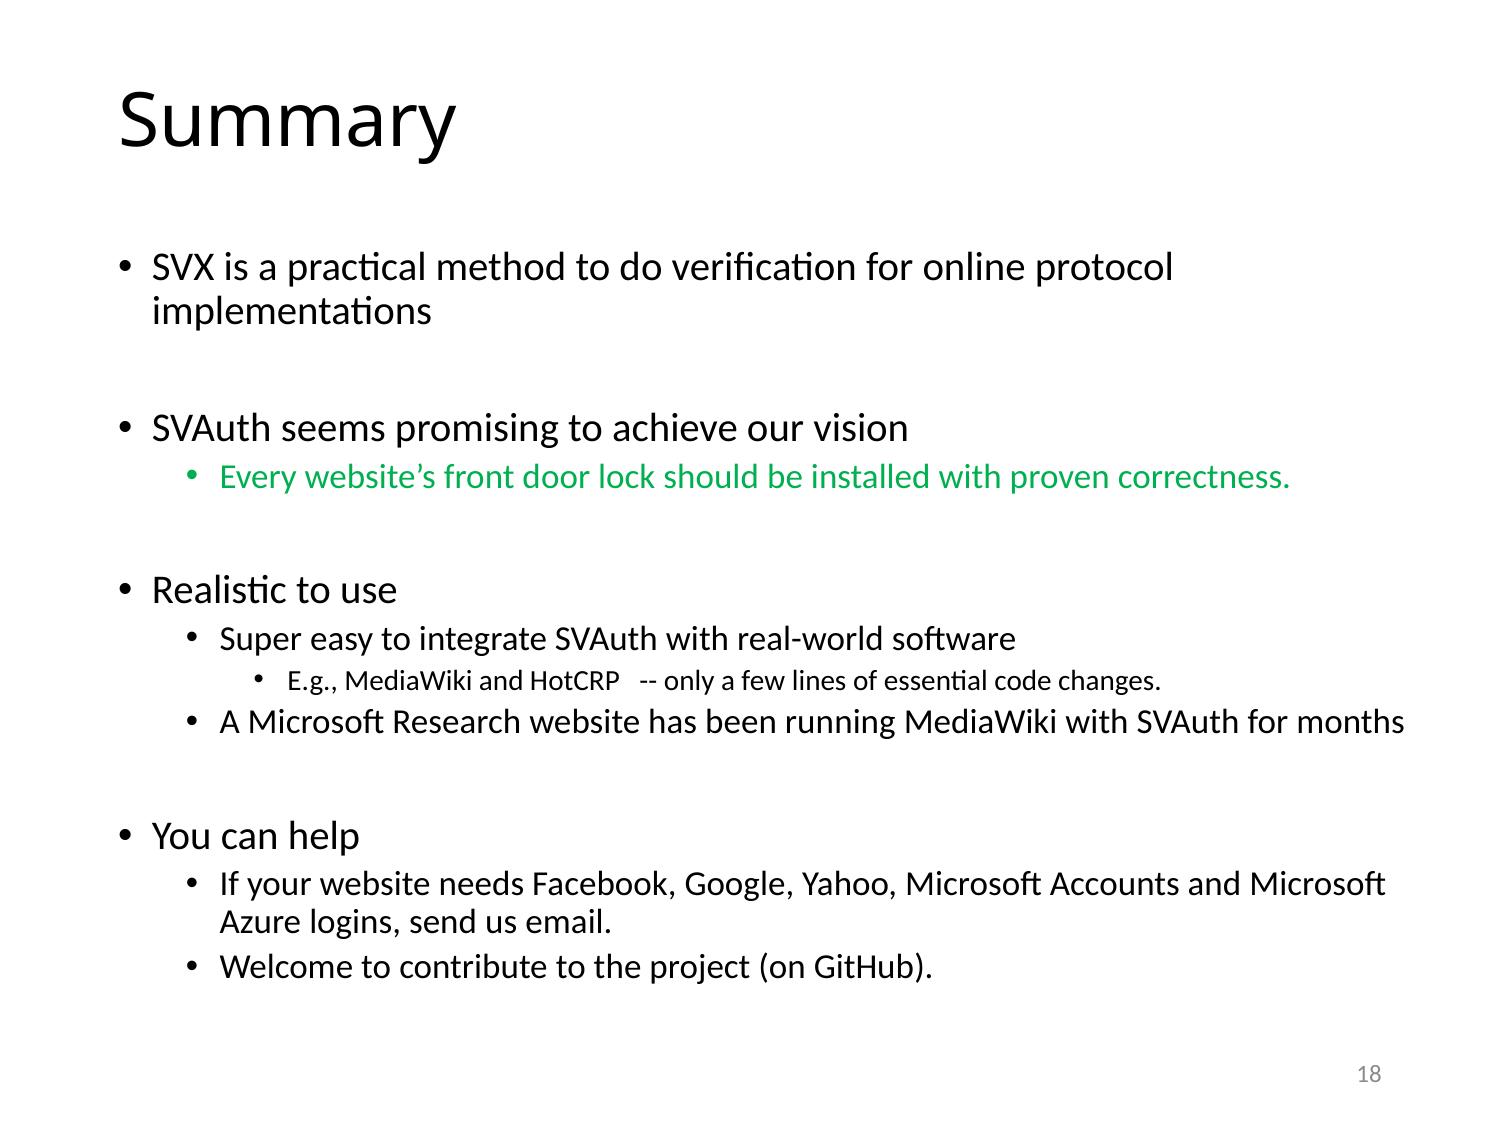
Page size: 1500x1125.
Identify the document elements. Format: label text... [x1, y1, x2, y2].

list SVX is a practical method to do verification for online protocol implementations SVAuth seems promising to achieve our vision Every website’s front door lock should be installed with proven correctness. Realistic to use Super easy to integrate SVAuth with real-world software E.g., MediaWiki and HotCRP -- only a few lines of essential code changes. A Microsoft Research website has been running MediaWiki with SVAuth for months You can help If your website needs Facebook, Google, Yahoo, Microsoft Accounts and Microsoft Azure logins, send us email. Welcome to contribute to the project (on GitHub). [103, 238, 1430, 1014]
title Summary [103, 59, 1481, 185]
slide_number 18 [1059, 1042, 1397, 1103]
